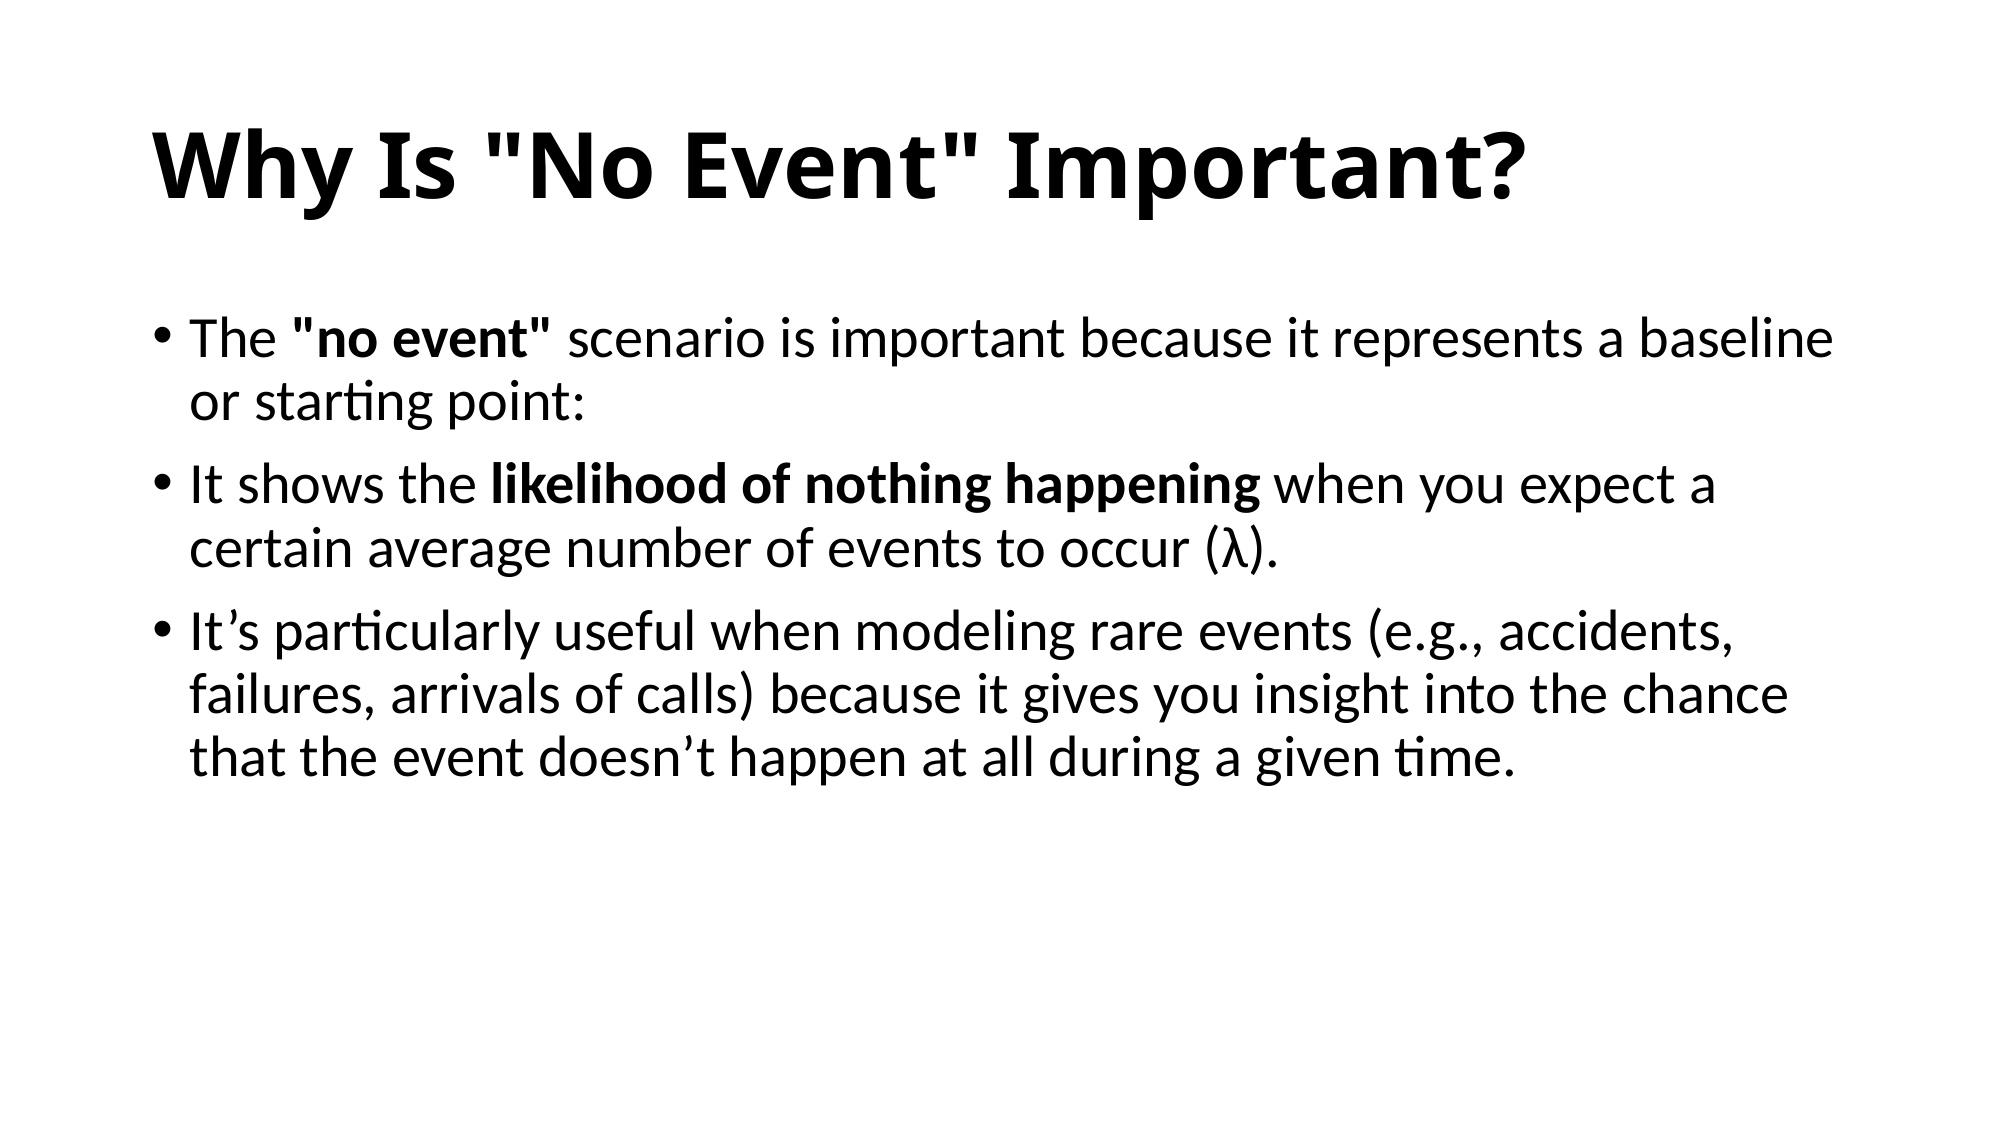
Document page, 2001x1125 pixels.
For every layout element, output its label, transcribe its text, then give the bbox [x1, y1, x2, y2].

list The "no event" scenario is important because it represents a baseline or starting point: It shows the likelihood of nothing happening when you expect a certain average number of events to occur (λ). It’s particularly useful when modeling rare events (e.g., accidents, failures, arrivals of calls) because it gives you insight into the chance that the event doesn’t happen at all during a given time. [137, 299, 1863, 1014]
title Why Is "No Event" Important? [137, 59, 1863, 278]
